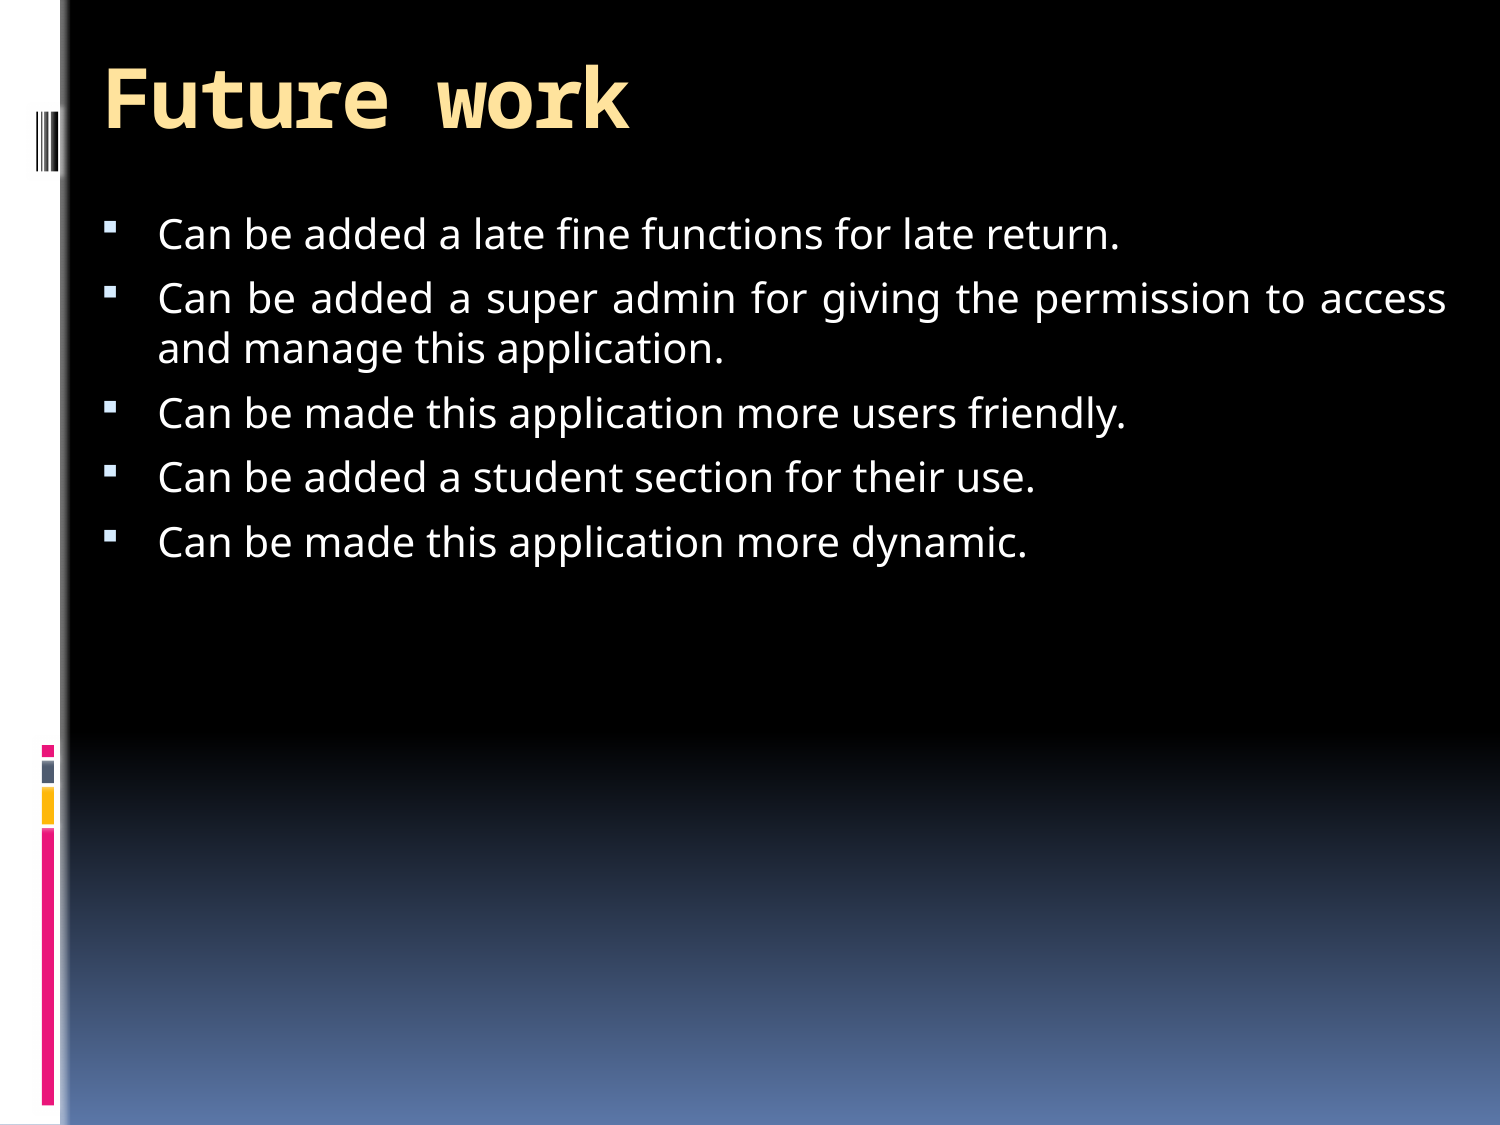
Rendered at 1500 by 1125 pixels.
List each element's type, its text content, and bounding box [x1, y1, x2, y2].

list Can be added a late fine functions for late return. Can be added a super admin for giving the permission to access and manage this application. Can be made this application more users friendly. Can be added a student section for their use. Can be made this application more dynamic. [75, 200, 1463, 825]
title Future work [87, 37, 1363, 200]
